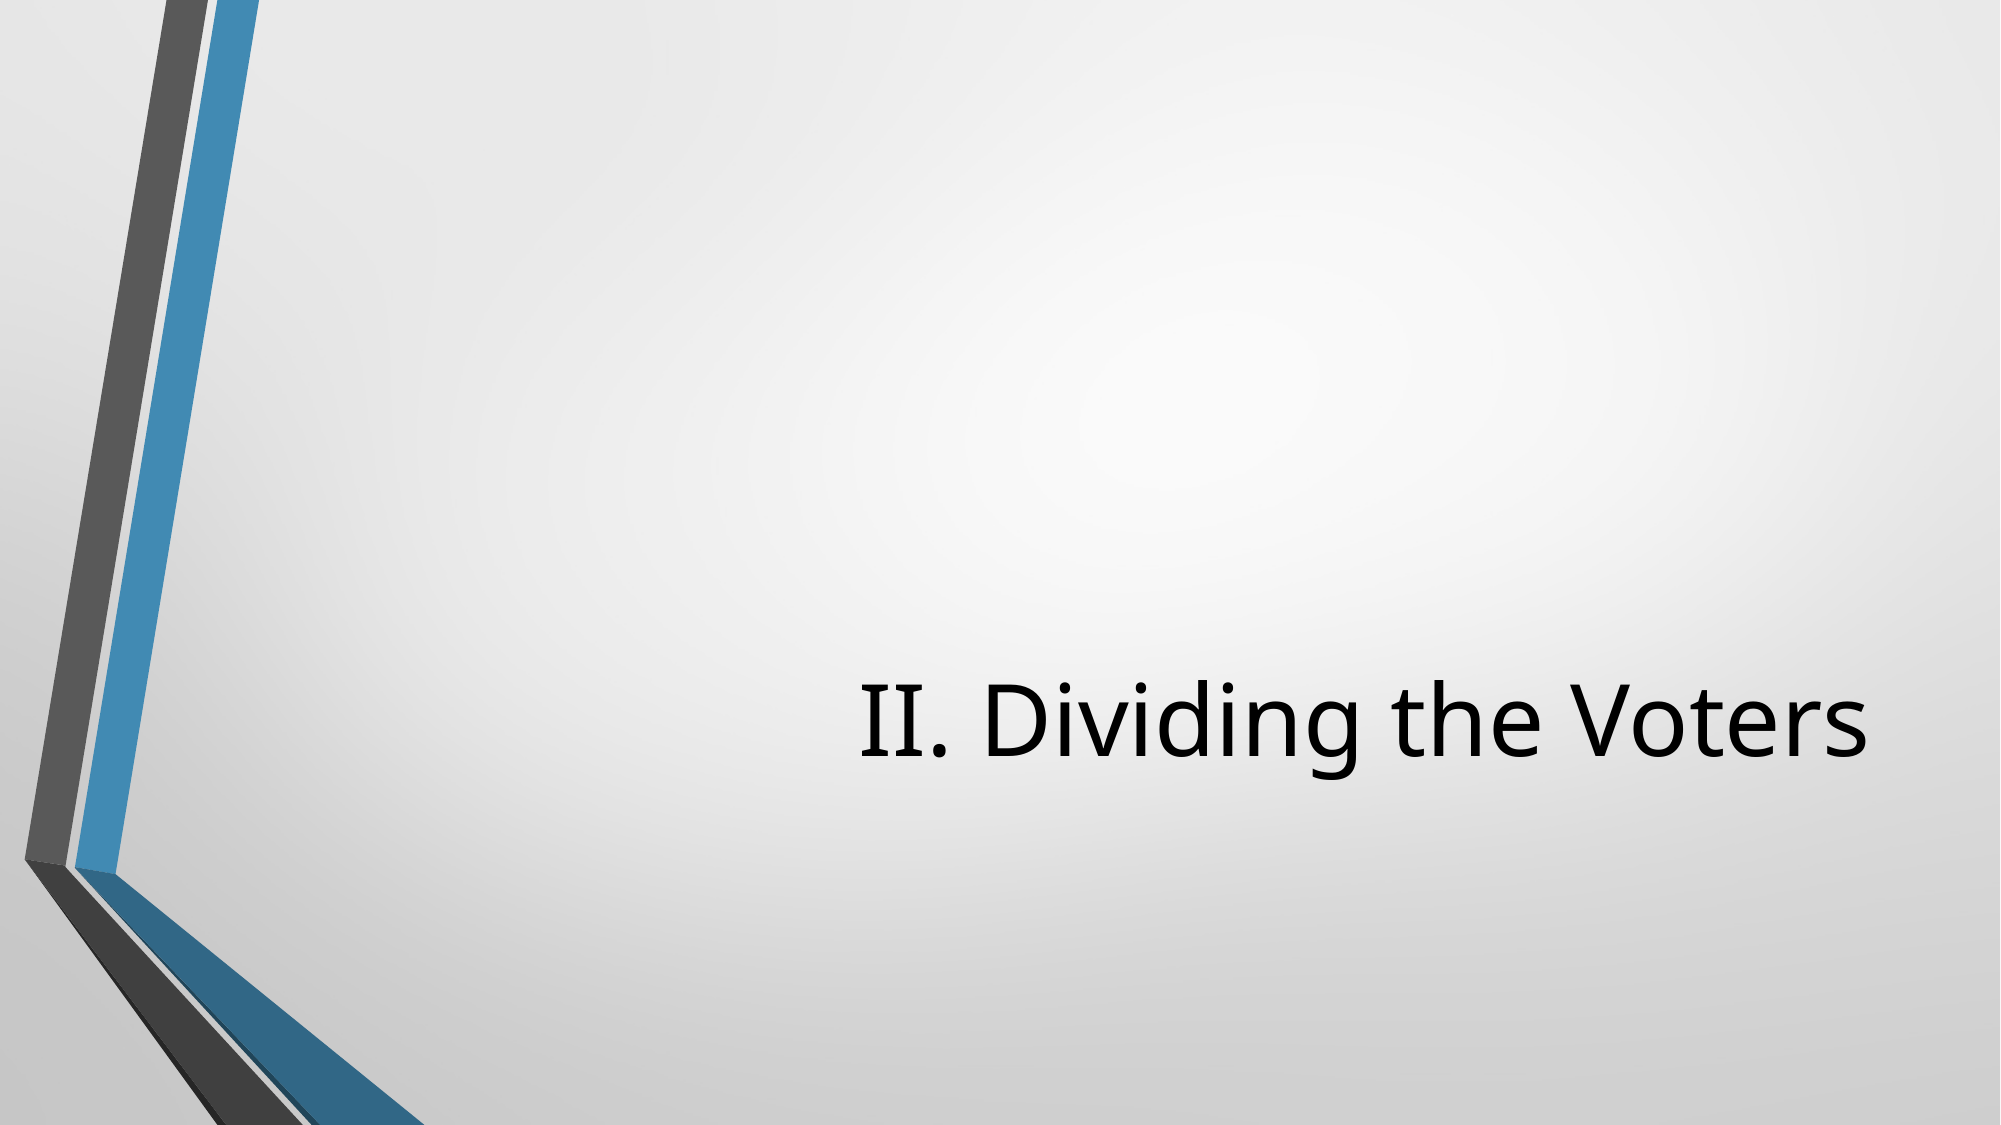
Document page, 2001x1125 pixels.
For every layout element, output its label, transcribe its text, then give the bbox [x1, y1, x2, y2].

title II. Dividing the Voters [421, 437, 1887, 784]
